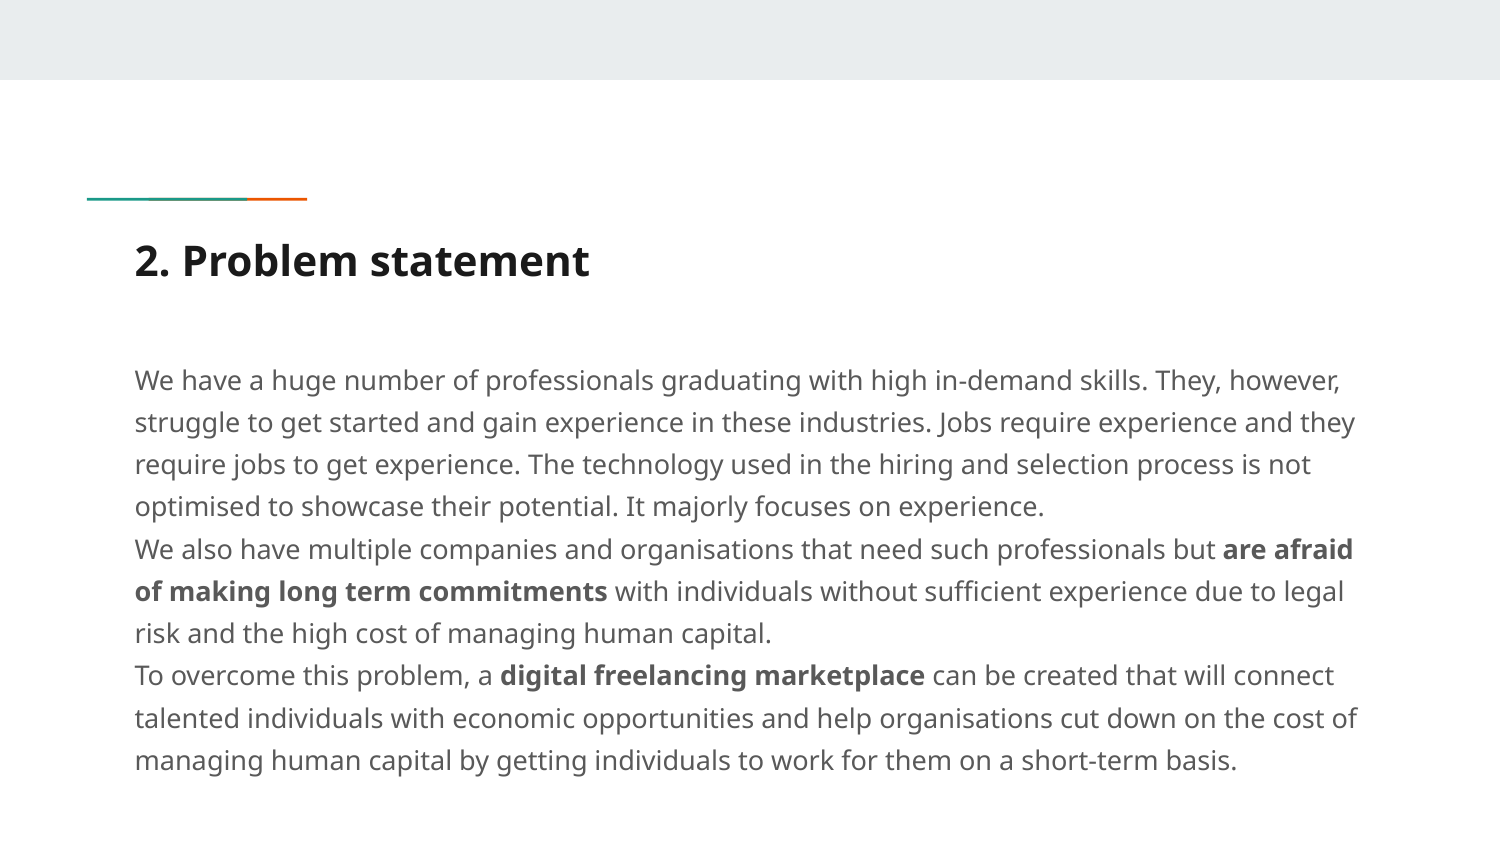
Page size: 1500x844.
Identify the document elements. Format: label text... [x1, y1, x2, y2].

title 2. Problem statement [119, 216, 1381, 305]
list We have a huge number of professionals graduating with high in-demand skills. They, however, struggle to get started and gain experience in these industries. Jobs require experience and they require jobs to get experience. The technology used in the hiring and selection process is not optimised to showcase their potential. It majorly focuses on experience. We also have multiple companies and organisations that need such professionals but are afraid of making long term commitments with individuals without sufficient experience due to legal risk and the high cost of managing human capital. To overcome this problem, a digital freelancing marketplace can be created that will connect talented individuals with economic opportunities and help organisations cut down on the cost of managing human capital by getting individuals to work for them on a short-term basis. [119, 341, 1381, 835]
